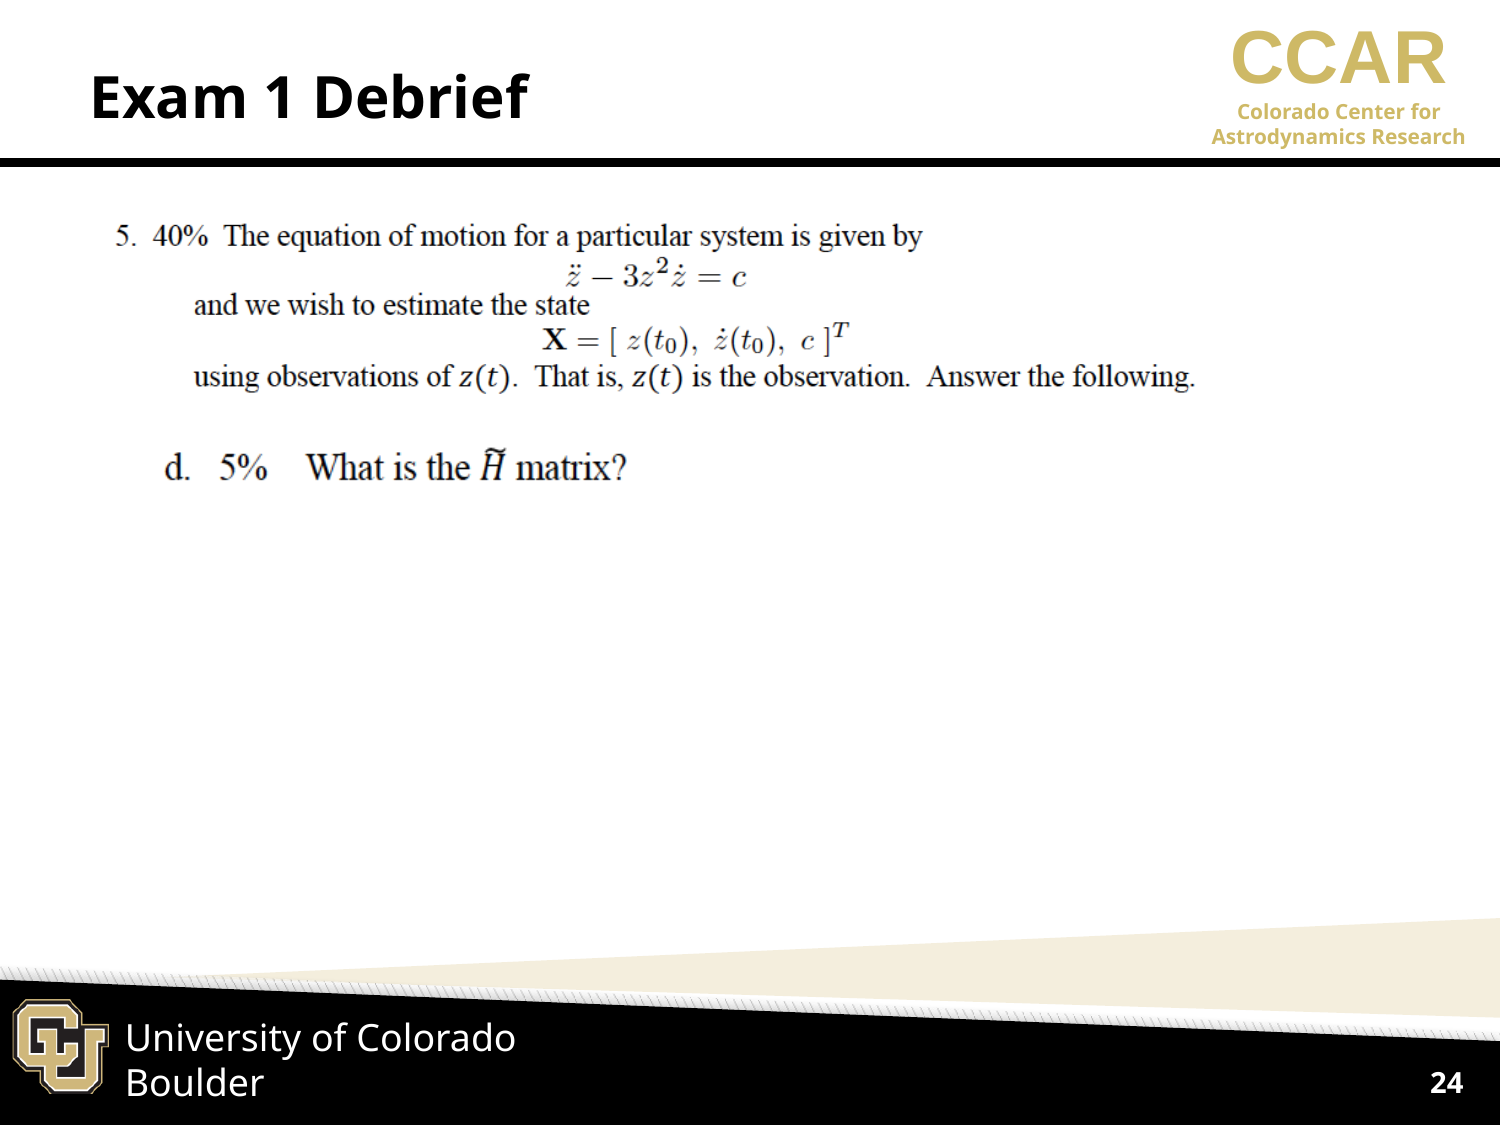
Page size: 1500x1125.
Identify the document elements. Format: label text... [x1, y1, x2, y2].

picture [0, 172, 1322, 421]
picture [125, 445, 656, 494]
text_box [0, 972, 1499, 1041]
title Exam 1 Debrief [75, 37, 1200, 138]
slide_number 24 [1385, 1051, 1479, 1112]
